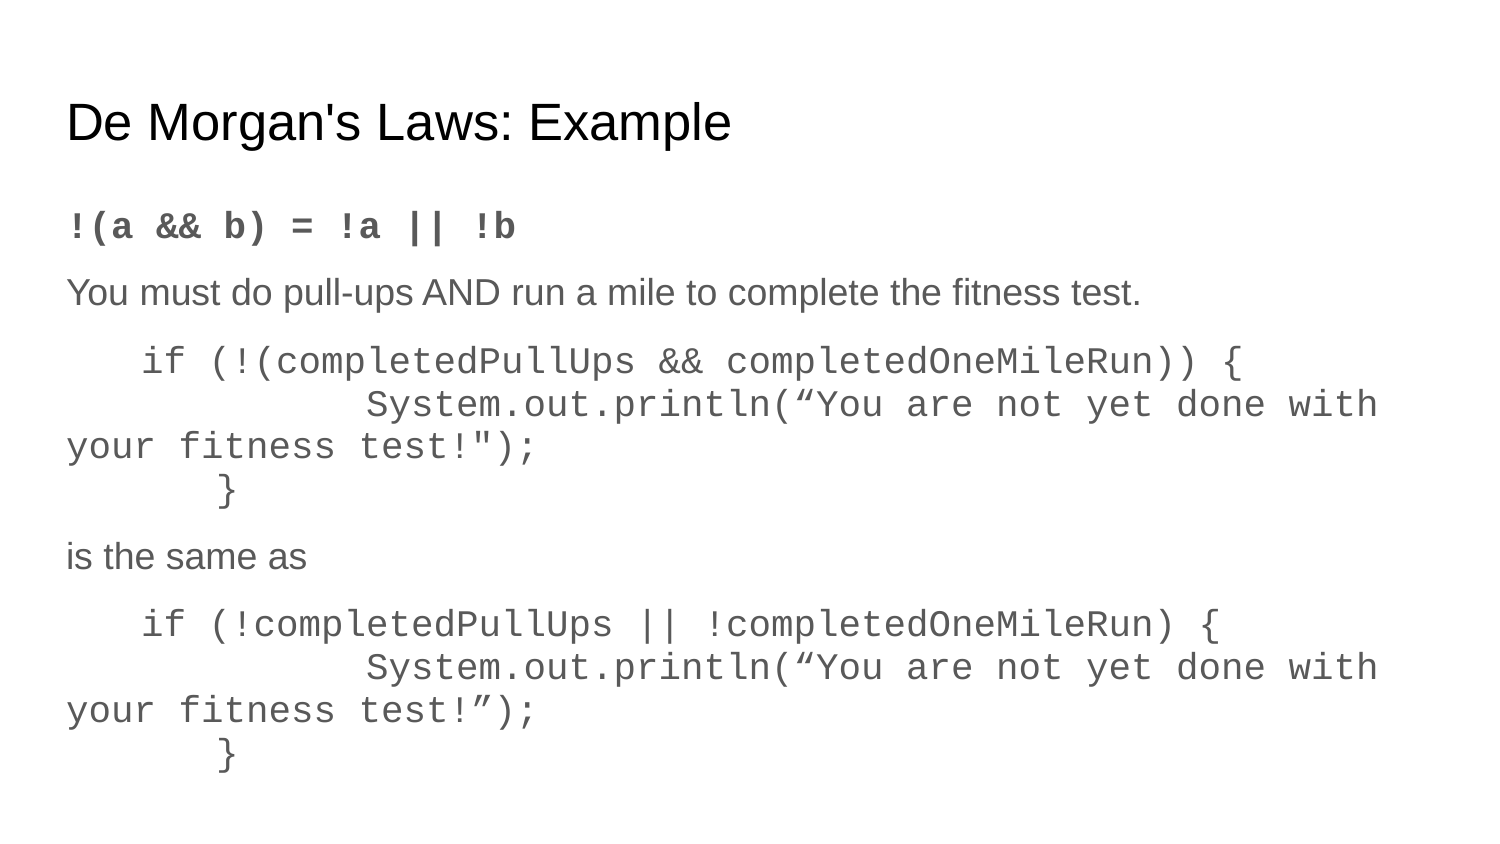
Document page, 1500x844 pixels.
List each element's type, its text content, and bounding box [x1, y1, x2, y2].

title De Morgan's Laws: Example [51, 72, 1449, 167]
list !(a && b) = !a || !b You must do pull-ups AND run a mile to complete the fitness test. if (!(completedPullUps && completedOneMileRun)) { System.out.println(“You are not yet done with your fitness test!"); } is the same as if (!completedPullUps || !completedOneMileRun) { System.out.println(“You are not yet done with your fitness test!”); } [51, 189, 1449, 810]
